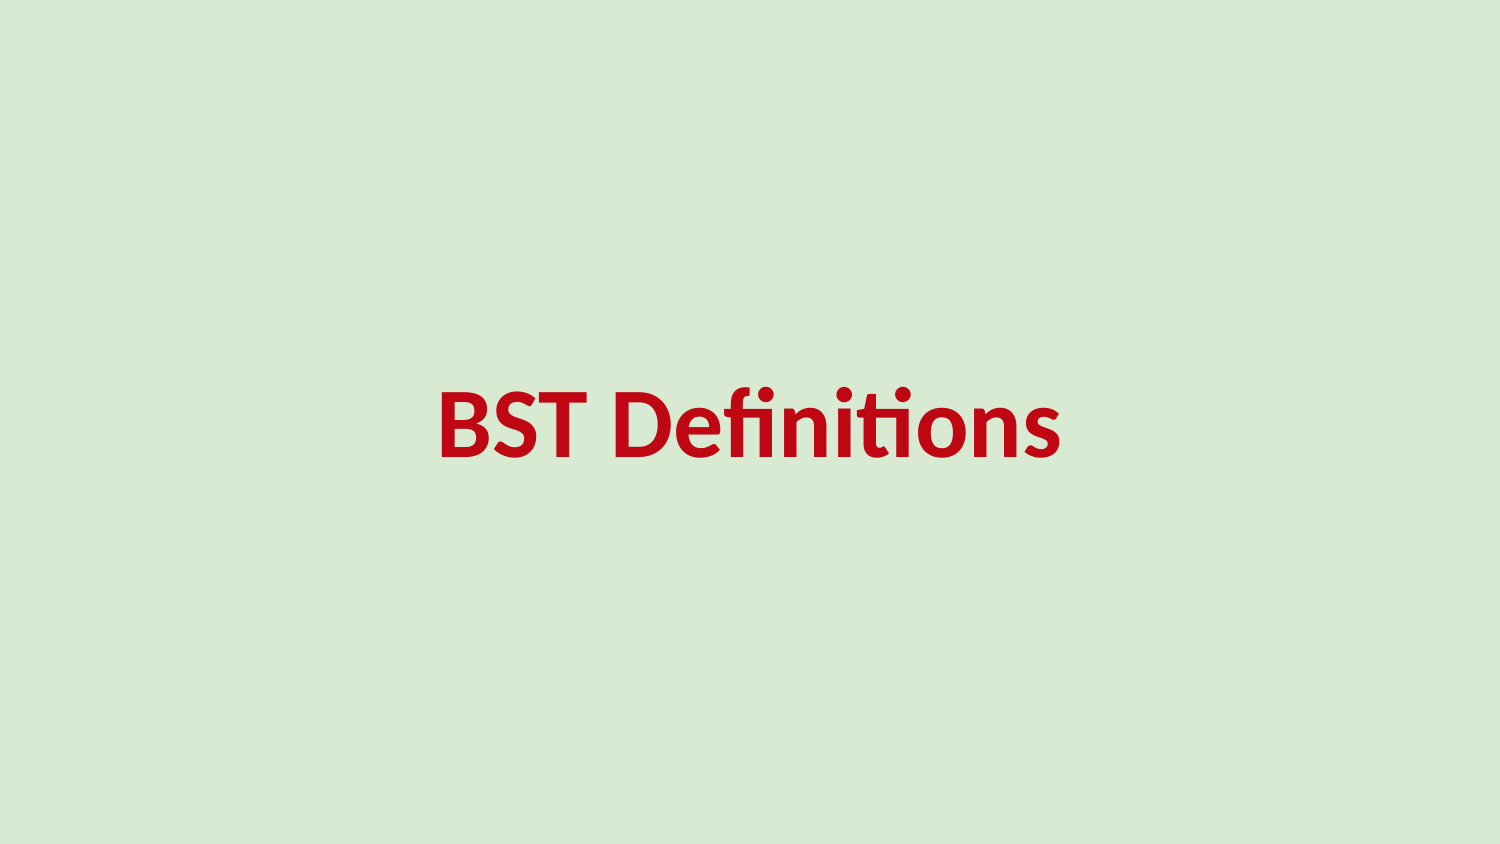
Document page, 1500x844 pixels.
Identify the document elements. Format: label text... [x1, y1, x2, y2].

title BST Definitions [152, 351, 1348, 493]
